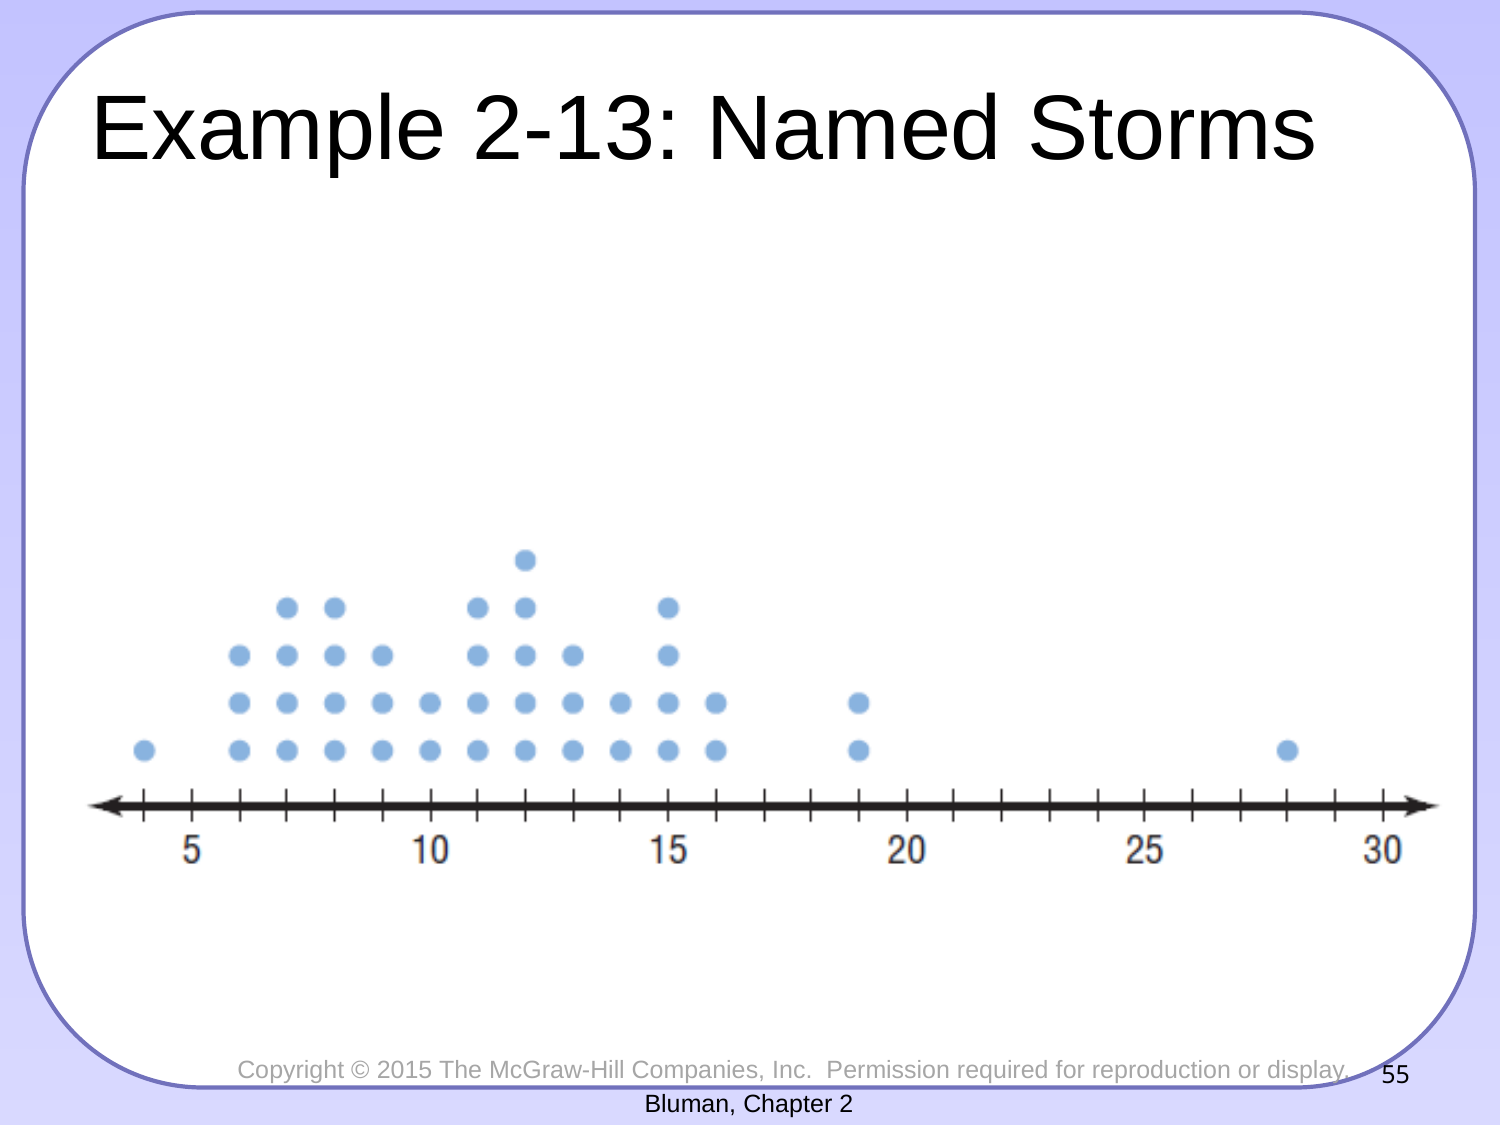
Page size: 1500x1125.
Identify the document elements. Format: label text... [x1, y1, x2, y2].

slide_number 55 [1074, 1024, 1426, 1101]
title Example 2-13: Named Storms [75, 37, 1425, 535]
footer Bluman, Chapter 2 [511, 1049, 987, 1125]
picture [51, 537, 1453, 876]
